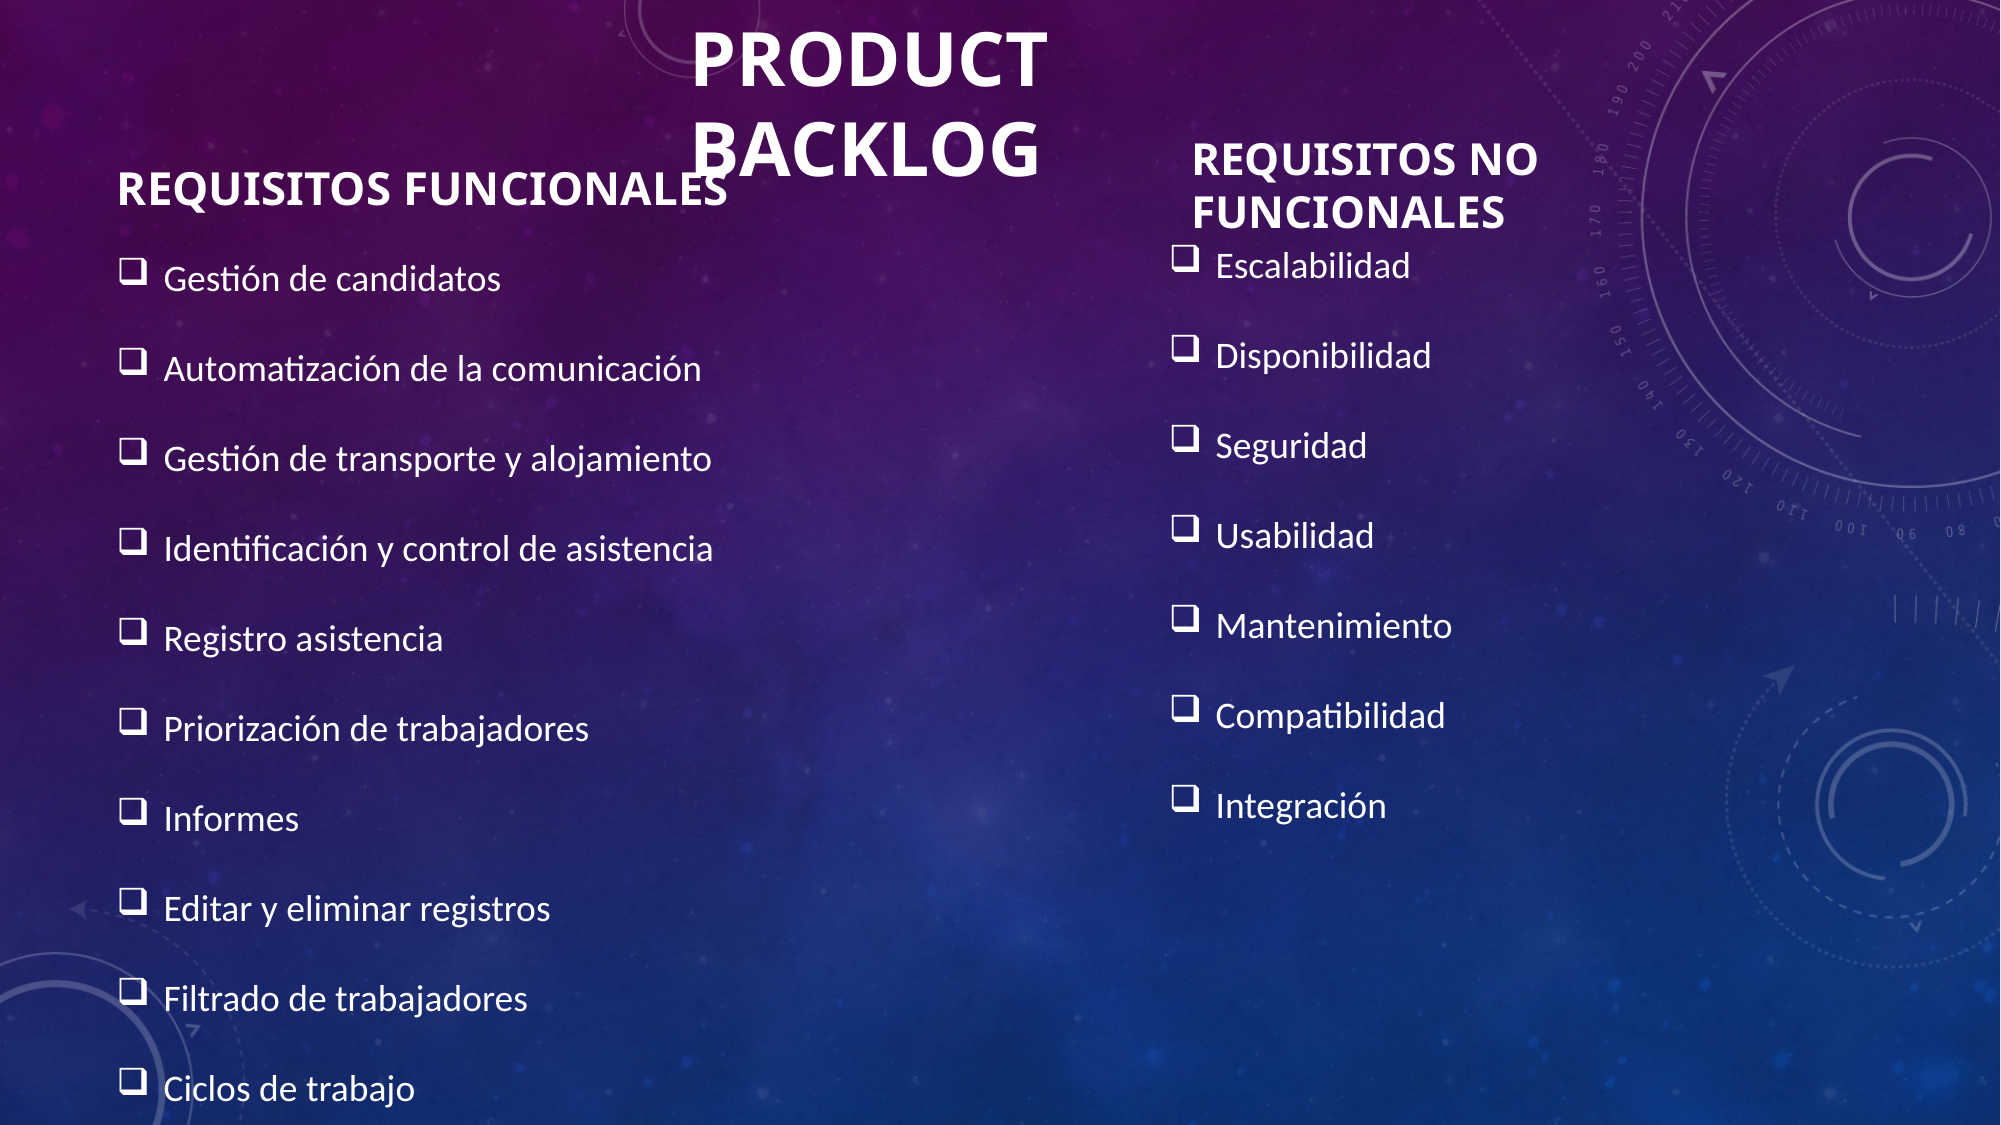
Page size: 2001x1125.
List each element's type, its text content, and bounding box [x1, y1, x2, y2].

text_box Gestión de candidatos Automatización de la comunicación Gestión de transporte y alojamiento Identificación y control de asistencia Registro asistencia Priorización de trabajadores Informes Editar y eliminar registros Filtrado de trabajadores Ciclos de trabajo [101, 246, 804, 1117]
picture [0, 0, 2001, 1125]
text_box Escalabilidad Disponibilidad Seguridad Usabilidad Mantenimiento Compatibilidad Integración [1154, 234, 1856, 834]
text_box Requisitos no funcionales [1175, 123, 1860, 246]
text_box Requisitos funcionales [101, 126, 753, 246]
title Product backlog [674, 40, 1326, 162]
